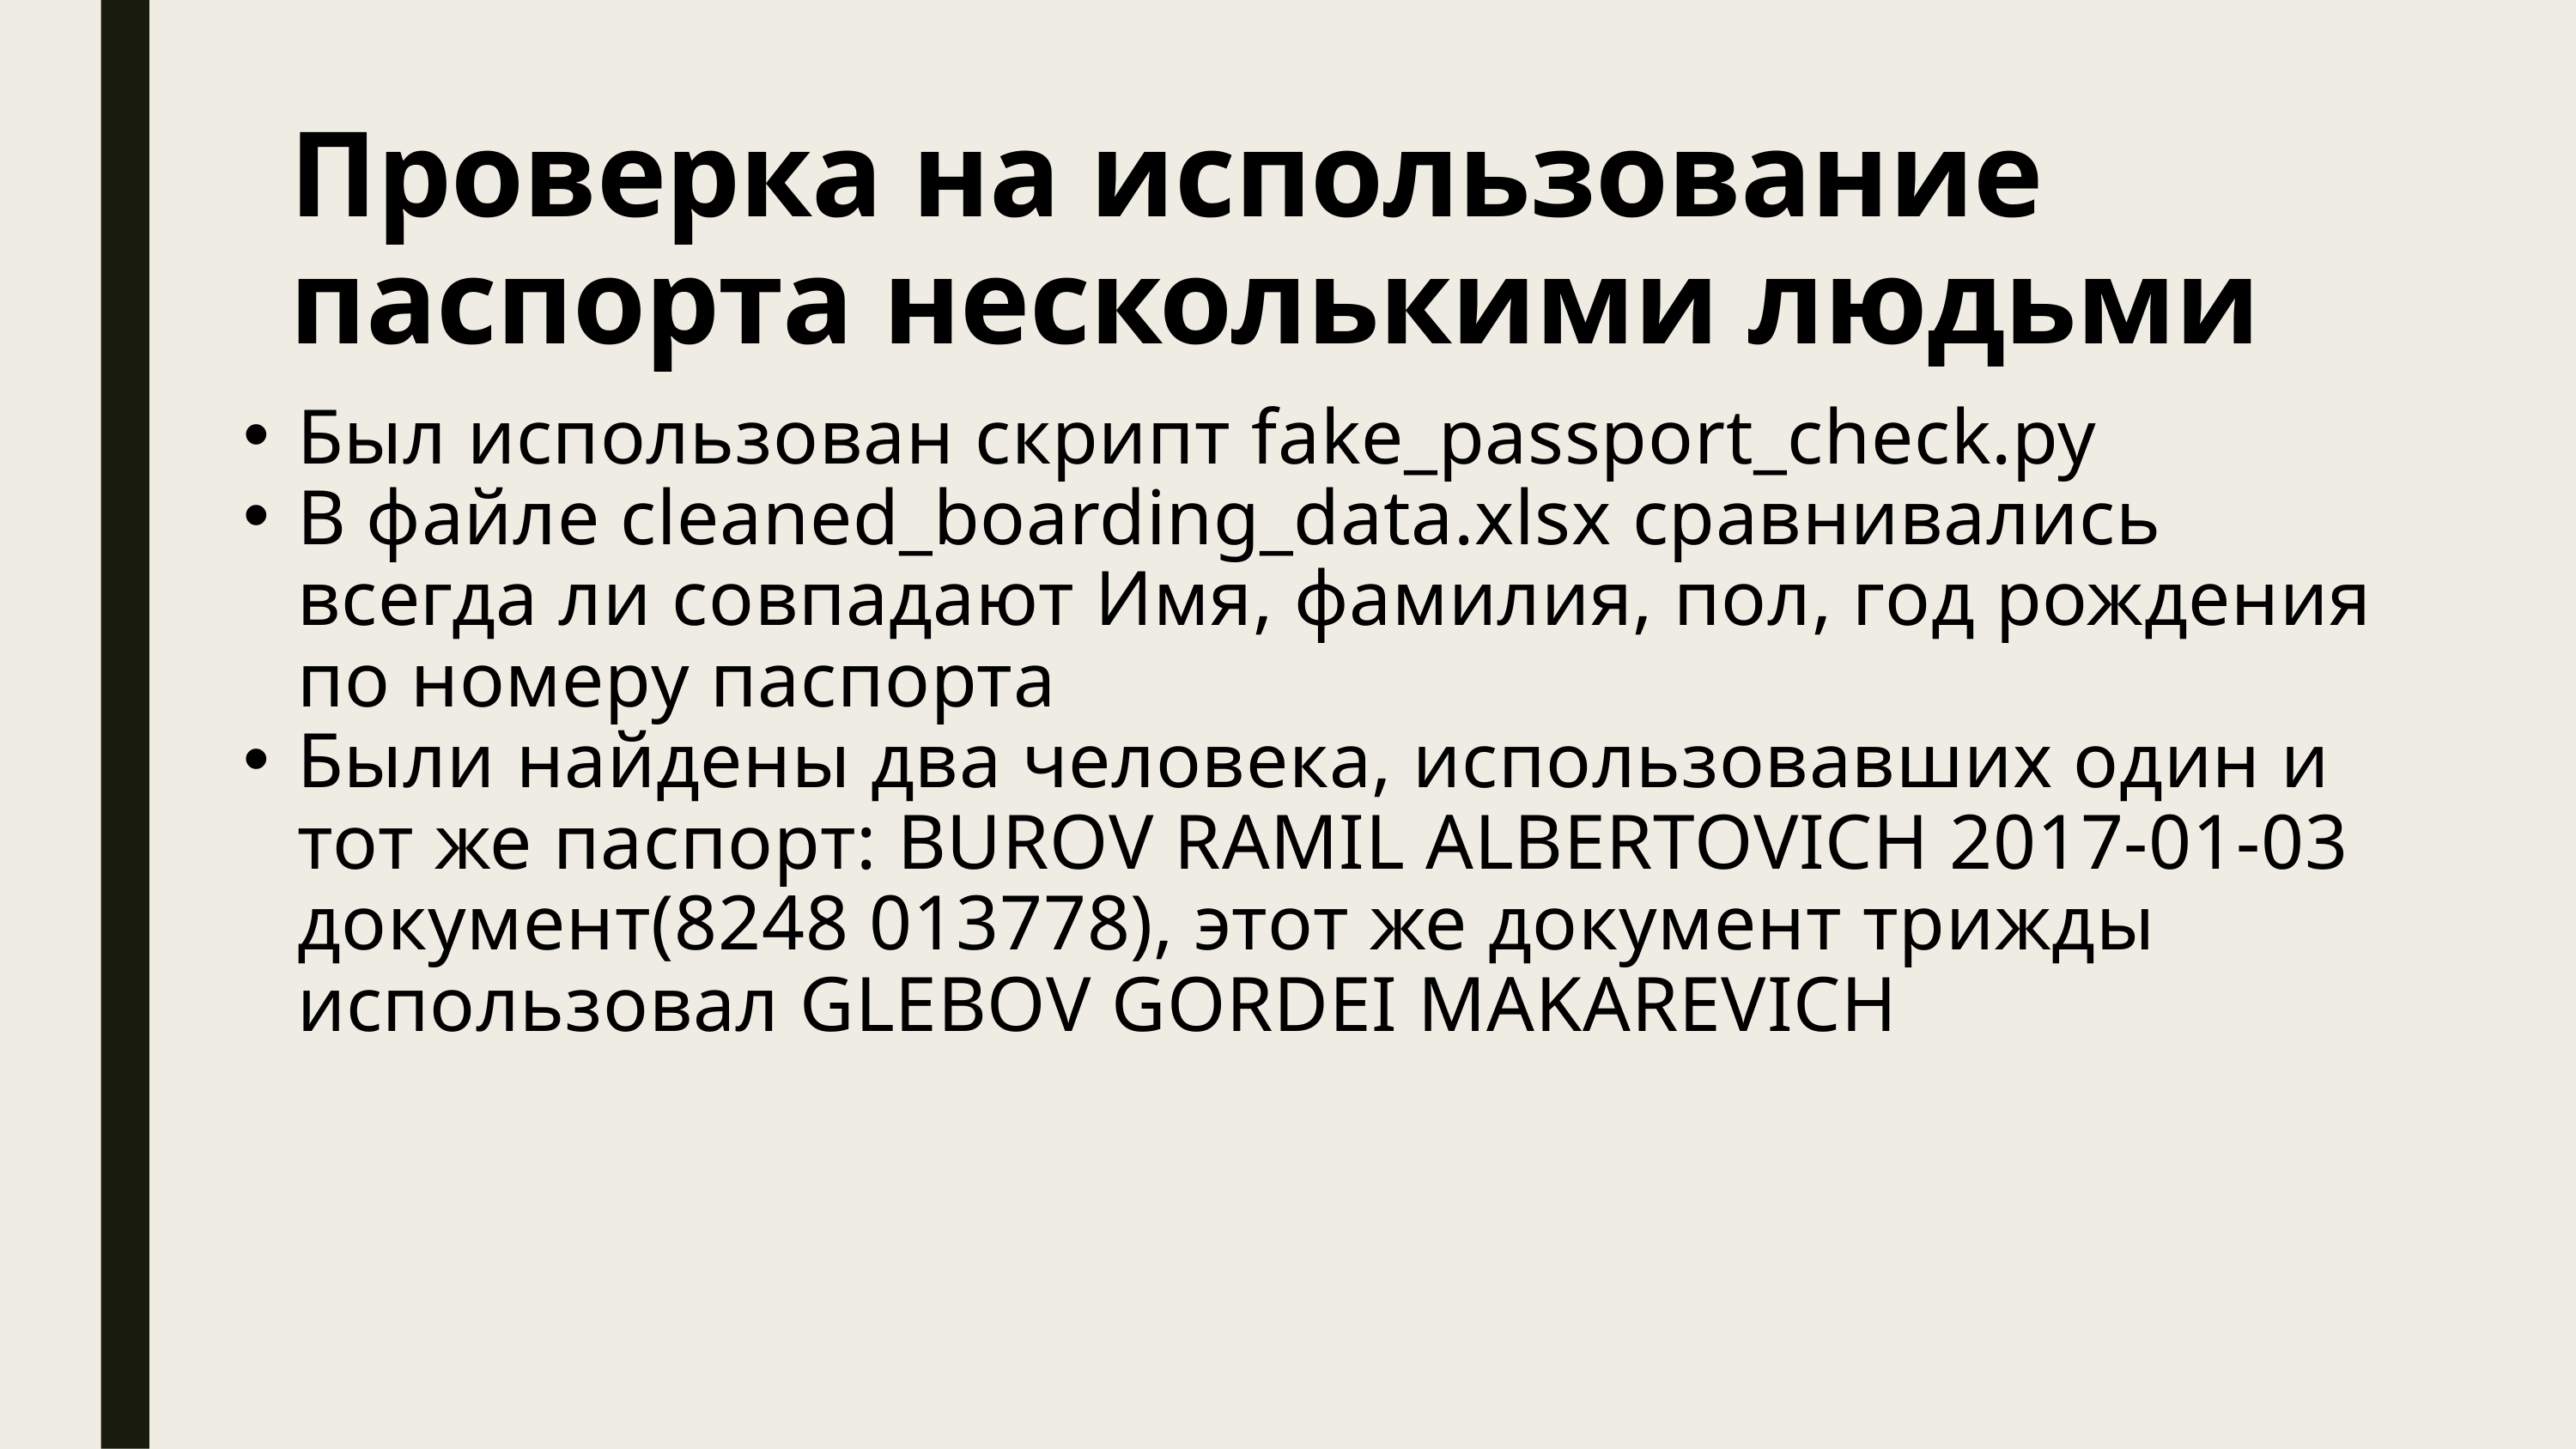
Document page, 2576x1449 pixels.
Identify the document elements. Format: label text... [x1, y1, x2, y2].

text_box Проверка на использование паспорта несколькими людьми [289, 112, 2486, 368]
text_box Был использован скрипт fake_passport_check.py В файле cleaned_boarding_data.xlsx сравнивались всегда ли совпадают Имя, фамилия, пол, год рождения по номеру паспорта Были найдены два человека, использовавших один и тот же паспорт: BUROV RAMIL ALBERTOVICH 2017-01-03 документ(8248 013778), этот же документ трижды использовал GLEBOV GORDEI MAKAREVICH [190, 397, 2386, 1046]
